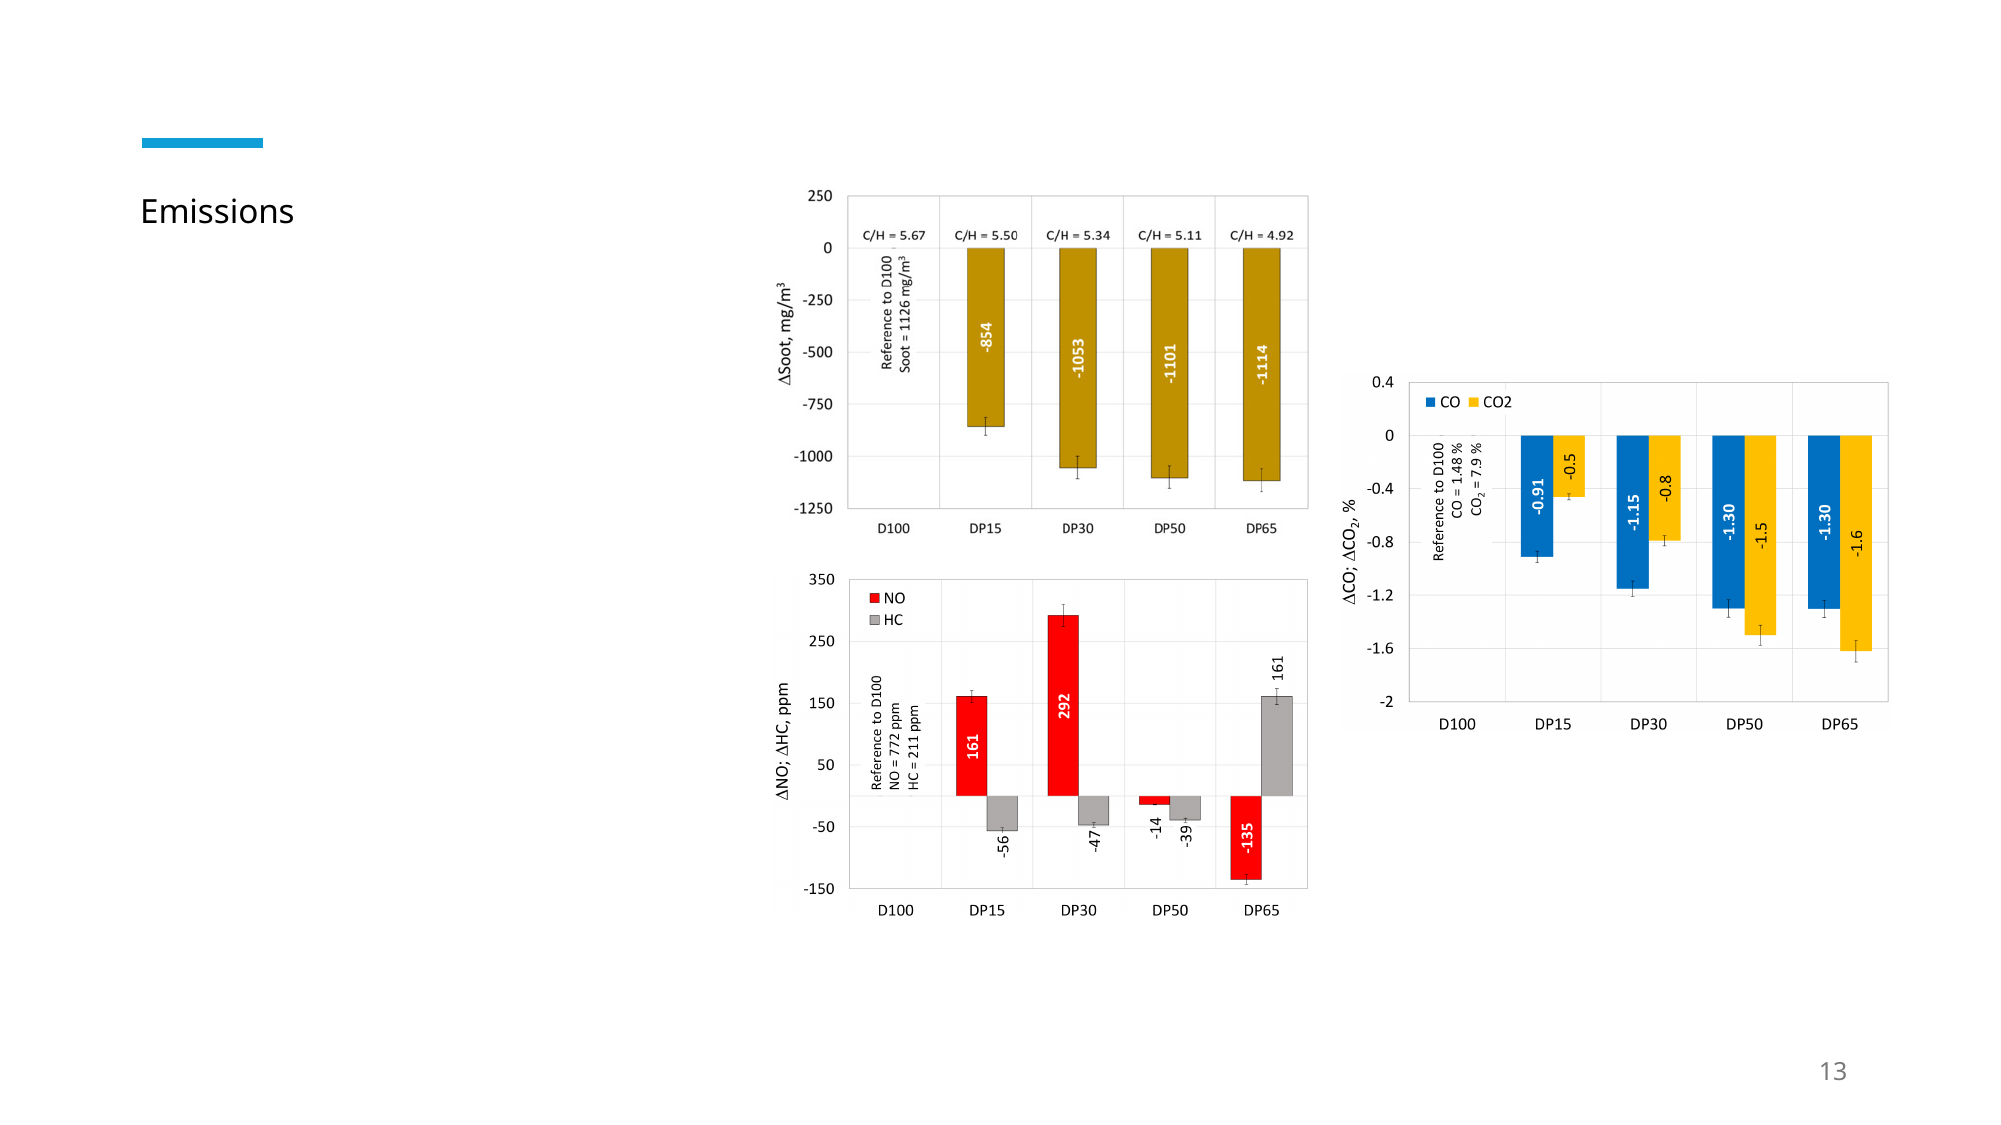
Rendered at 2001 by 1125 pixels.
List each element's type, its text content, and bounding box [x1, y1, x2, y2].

picture [1339, 373, 1892, 733]
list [771, 569, 1311, 919]
picture [771, 187, 1311, 537]
slide_number 13 [1412, 1042, 1863, 1103]
title Emissions [125, 187, 684, 758]
